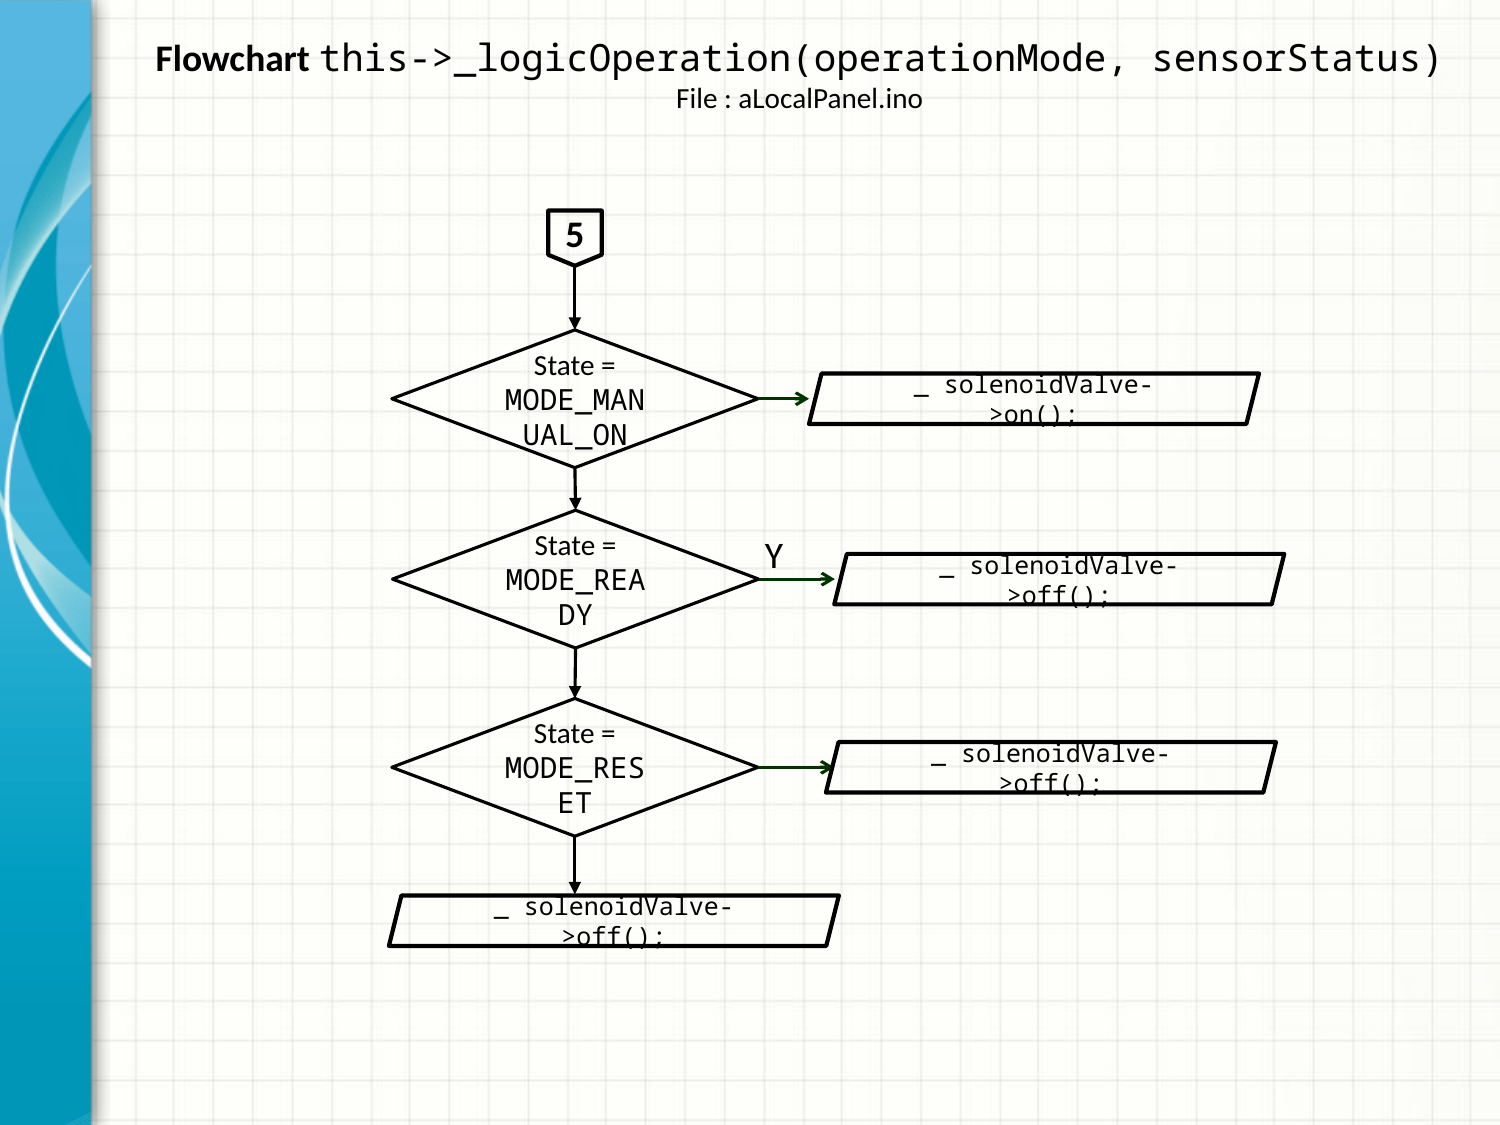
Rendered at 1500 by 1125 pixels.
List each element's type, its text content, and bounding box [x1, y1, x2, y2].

text_box State = MODE_RESET [389, 698, 760, 839]
text_box _ solenoidValve- >off(); [823, 739, 1278, 795]
text_box Y [749, 524, 798, 584]
text_box State = MODE_MANUAL_ON [389, 329, 759, 469]
text_box _ solenoidValve- >off(); [386, 893, 841, 949]
text_box State = MODE_READY [390, 509, 752, 650]
text_box _ solenoidValve- >off(); [832, 551, 1287, 607]
text_box 5 [546, 208, 604, 268]
picture [0, 0, 1500, 1125]
text_box _ solenoidValve- >on(); [806, 371, 1262, 427]
text_box Flowchart this->_logicOperation(operationMode, sensorStatus) File : aLocalPanel.ino [140, 26, 1459, 122]
